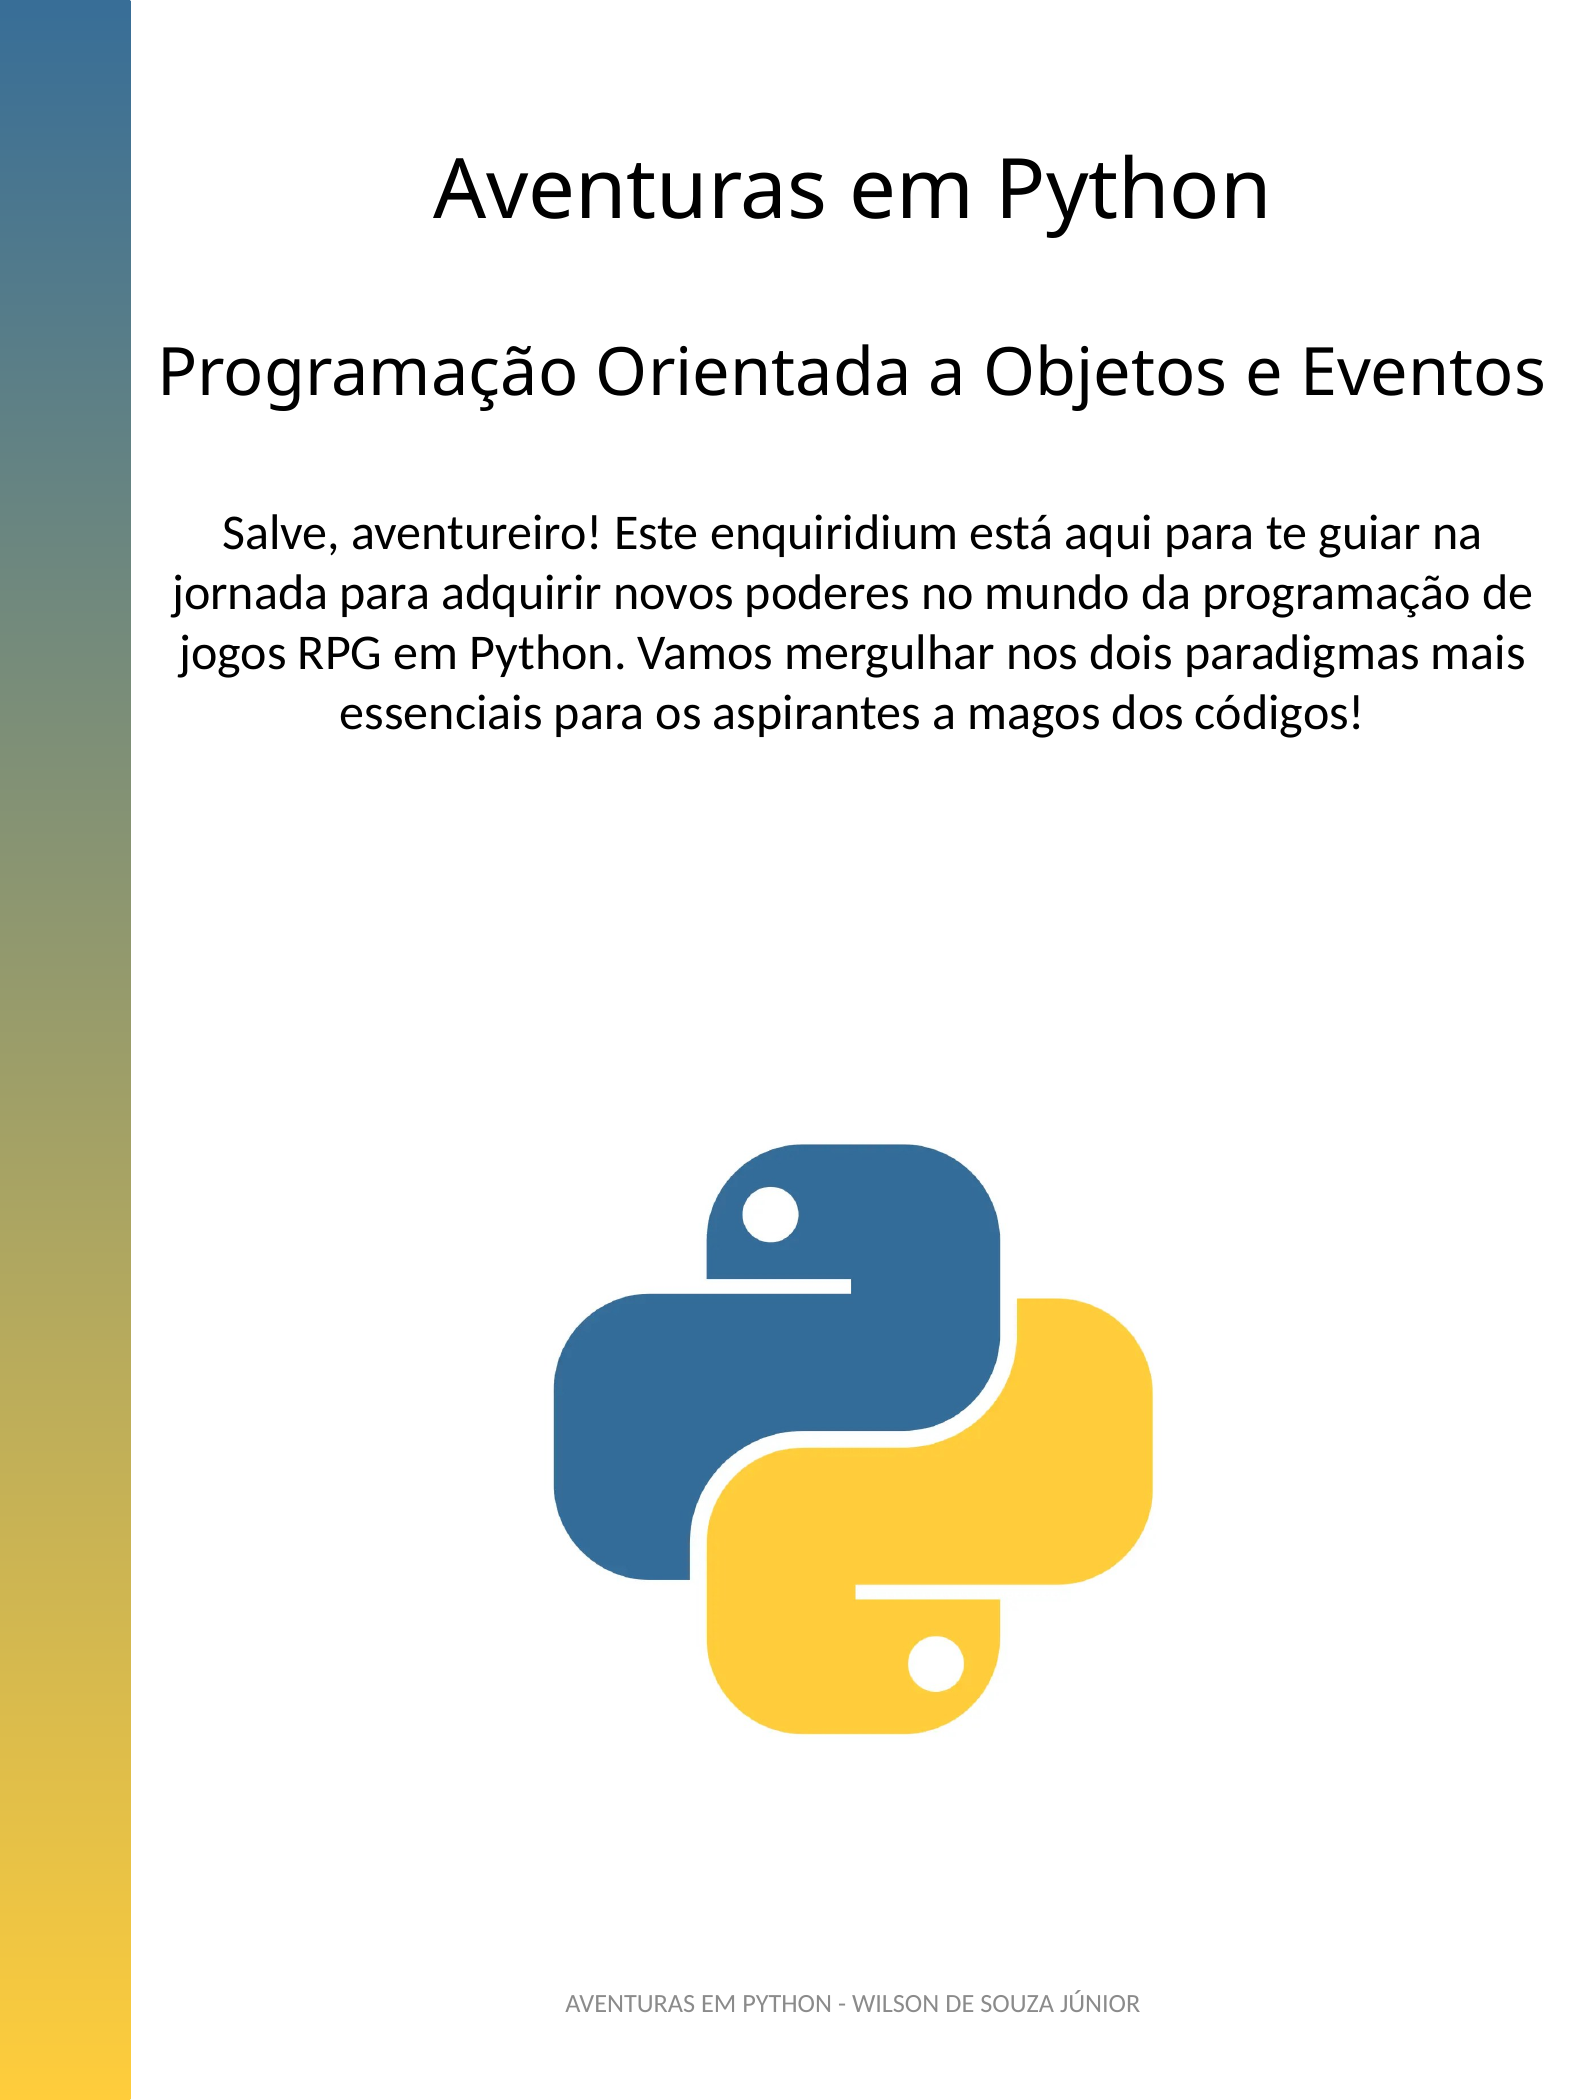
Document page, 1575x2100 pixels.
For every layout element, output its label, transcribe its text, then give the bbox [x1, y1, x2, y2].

text_box [0, 0, 131, 2100]
text_box Programação Orientada a Objetos e Eventos [131, 321, 1575, 417]
slide_number [1112, 1946, 1467, 2059]
picture [308, 898, 1398, 1980]
text_box Aventuras em Python [131, 127, 1575, 243]
footer AVENTURAS EM PYTHON - WILSON DE SOUZA JÚNIOR [499, 1980, 1112, 2059]
text_box Salve, aventureiro! Este enquiridium está aqui para te guiar na jornada para adquirir novos poderes no mundo da programação de jogos RPG em Python. Vamos mergulhar nos dois paradigmas mais essenciais para os aspirantes a magos dos códigos! [131, 491, 1575, 747]
